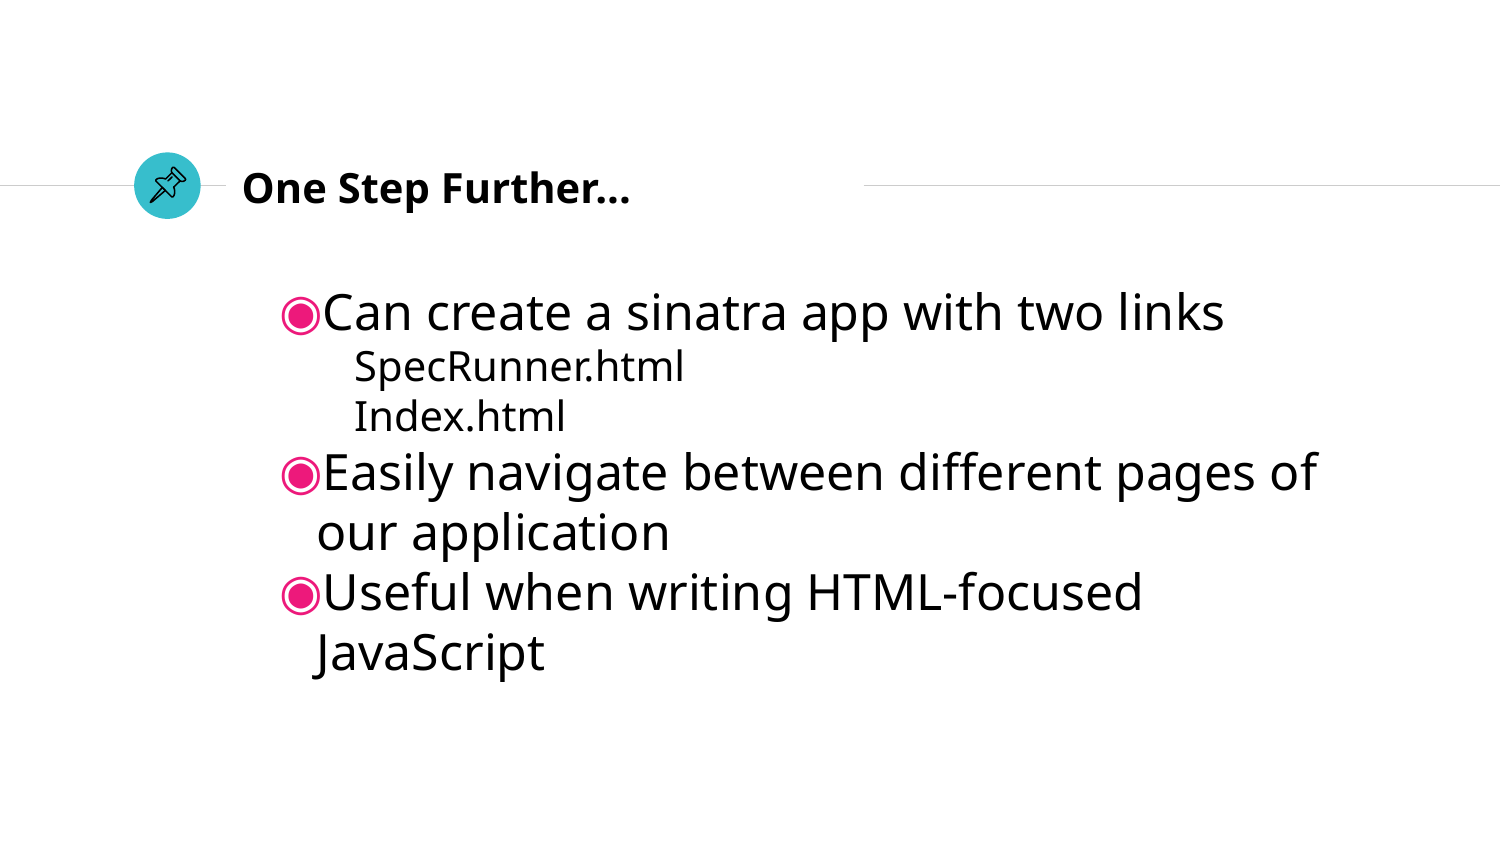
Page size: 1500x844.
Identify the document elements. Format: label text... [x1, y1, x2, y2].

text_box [150, 166, 186, 203]
title One Step Further... [226, 151, 863, 223]
list Can create a sinatra app with two links SpecRunner.html Index.html Easily navigate between different pages of our application Useful when writing HTML-focused JavaScript [226, 265, 1344, 776]
